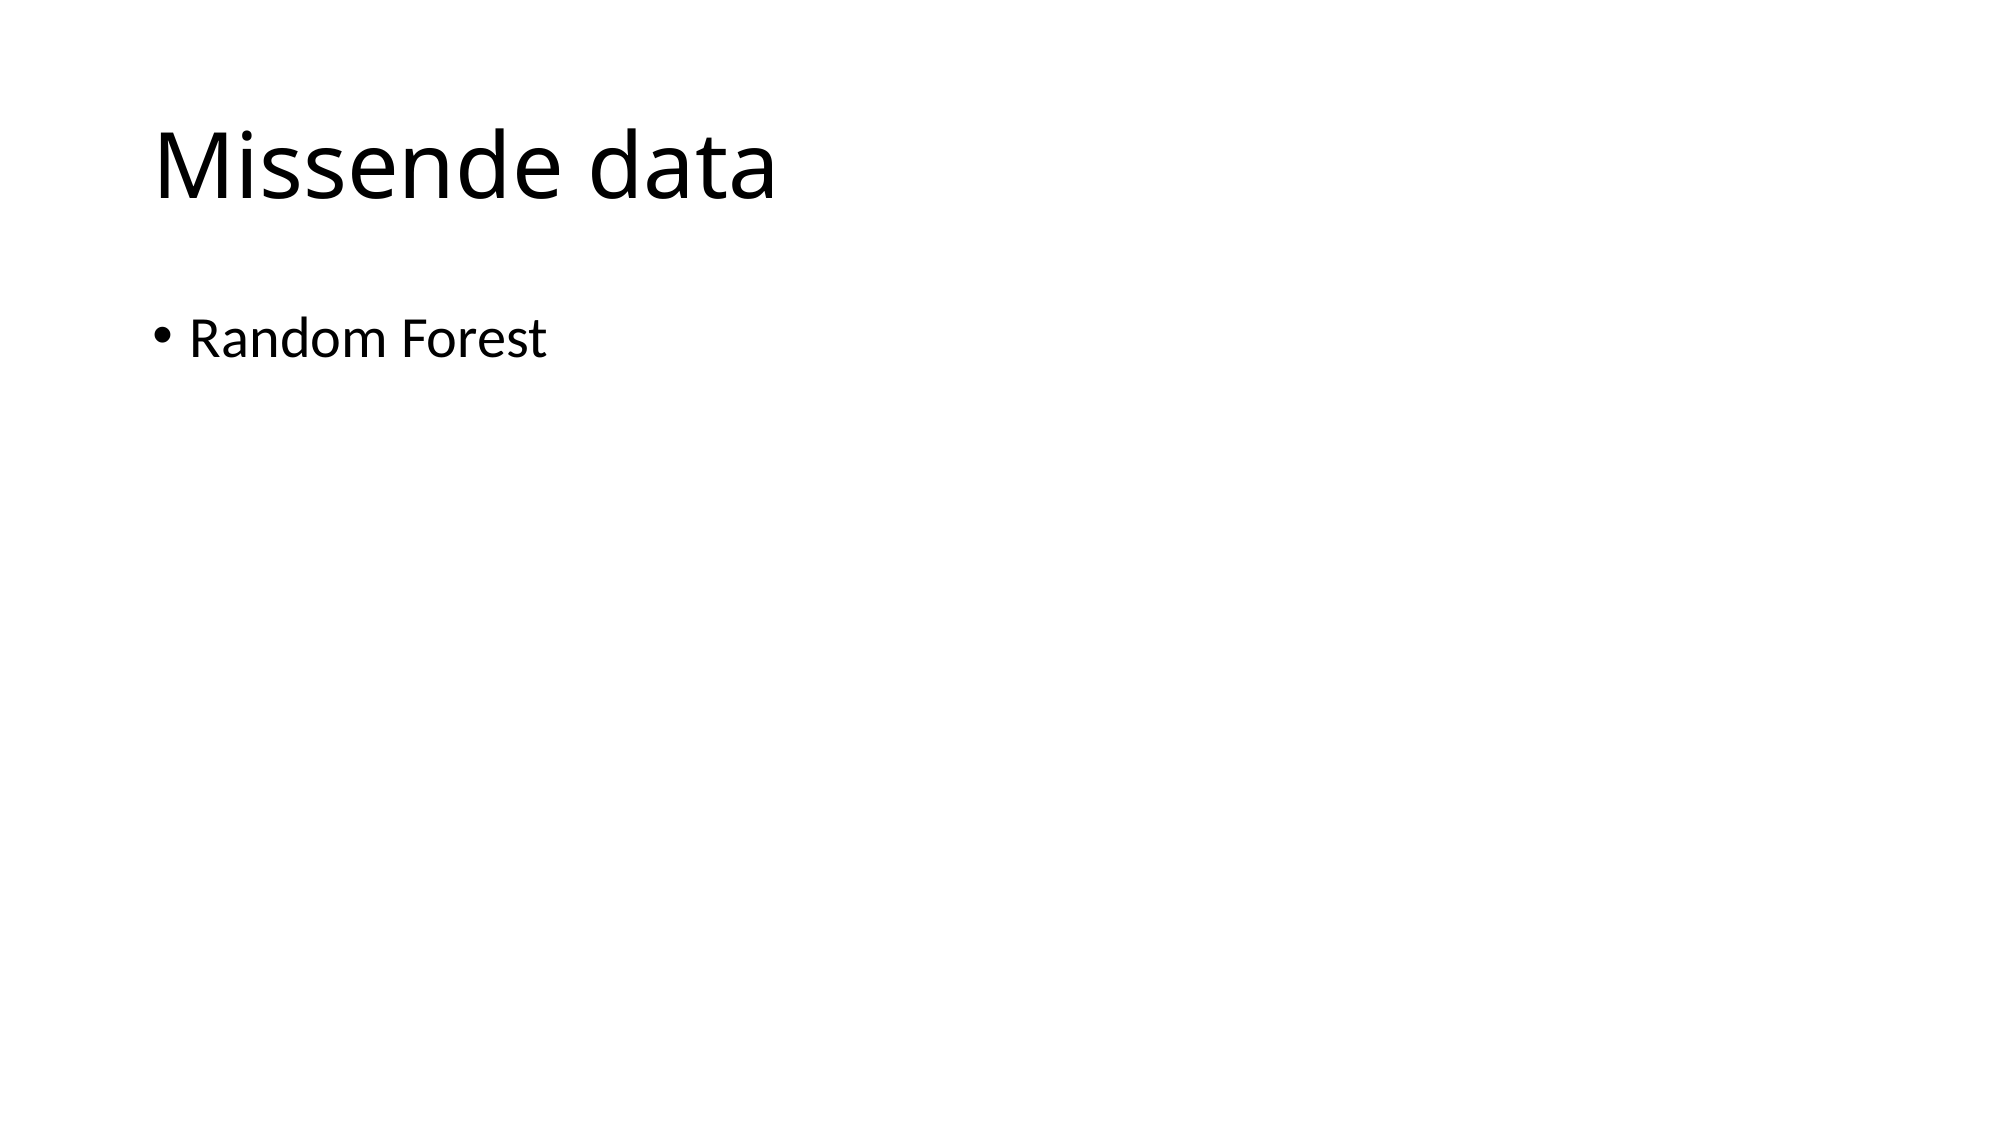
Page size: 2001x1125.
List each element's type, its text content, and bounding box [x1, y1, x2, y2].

title Missende data [137, 59, 1863, 278]
list Random Forest [137, 299, 1863, 1014]
